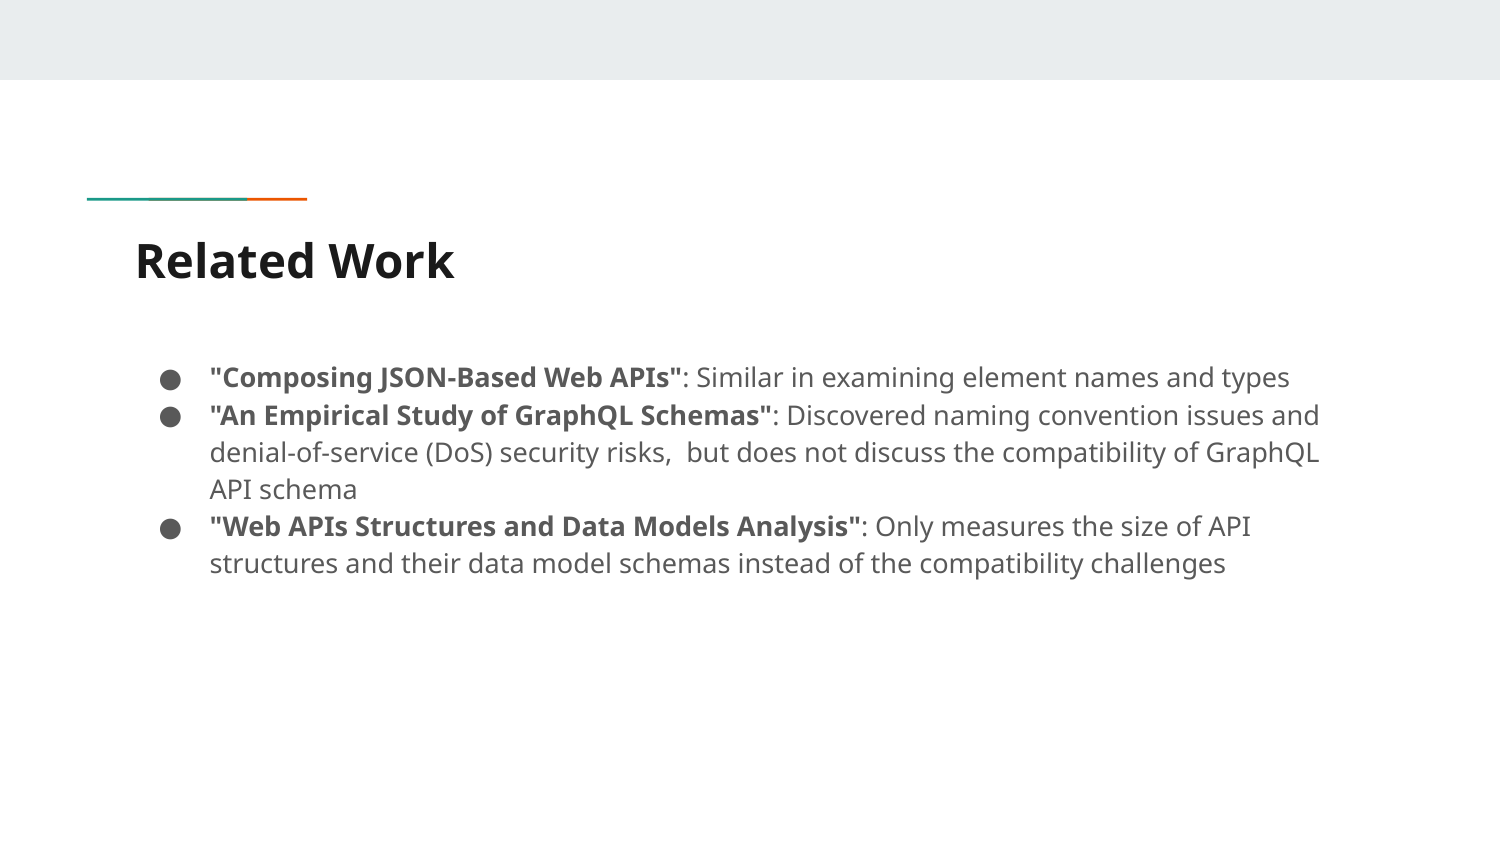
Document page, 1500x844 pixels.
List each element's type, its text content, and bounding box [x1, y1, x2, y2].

list "Composing JSON-Based Web APIs": Similar in examining element names and types "An Empirical Study of GraphQL Schemas": Discovered naming convention issues and denial-of-service (DoS) security risks, but does not discuss the compatibility of GraphQL API schema "Web APIs Structures and Data Models Analysis": Only measures the size of API structures and their data model schemas instead of the compatibility challenges [119, 341, 1381, 712]
title Related Work [119, 216, 1381, 305]
